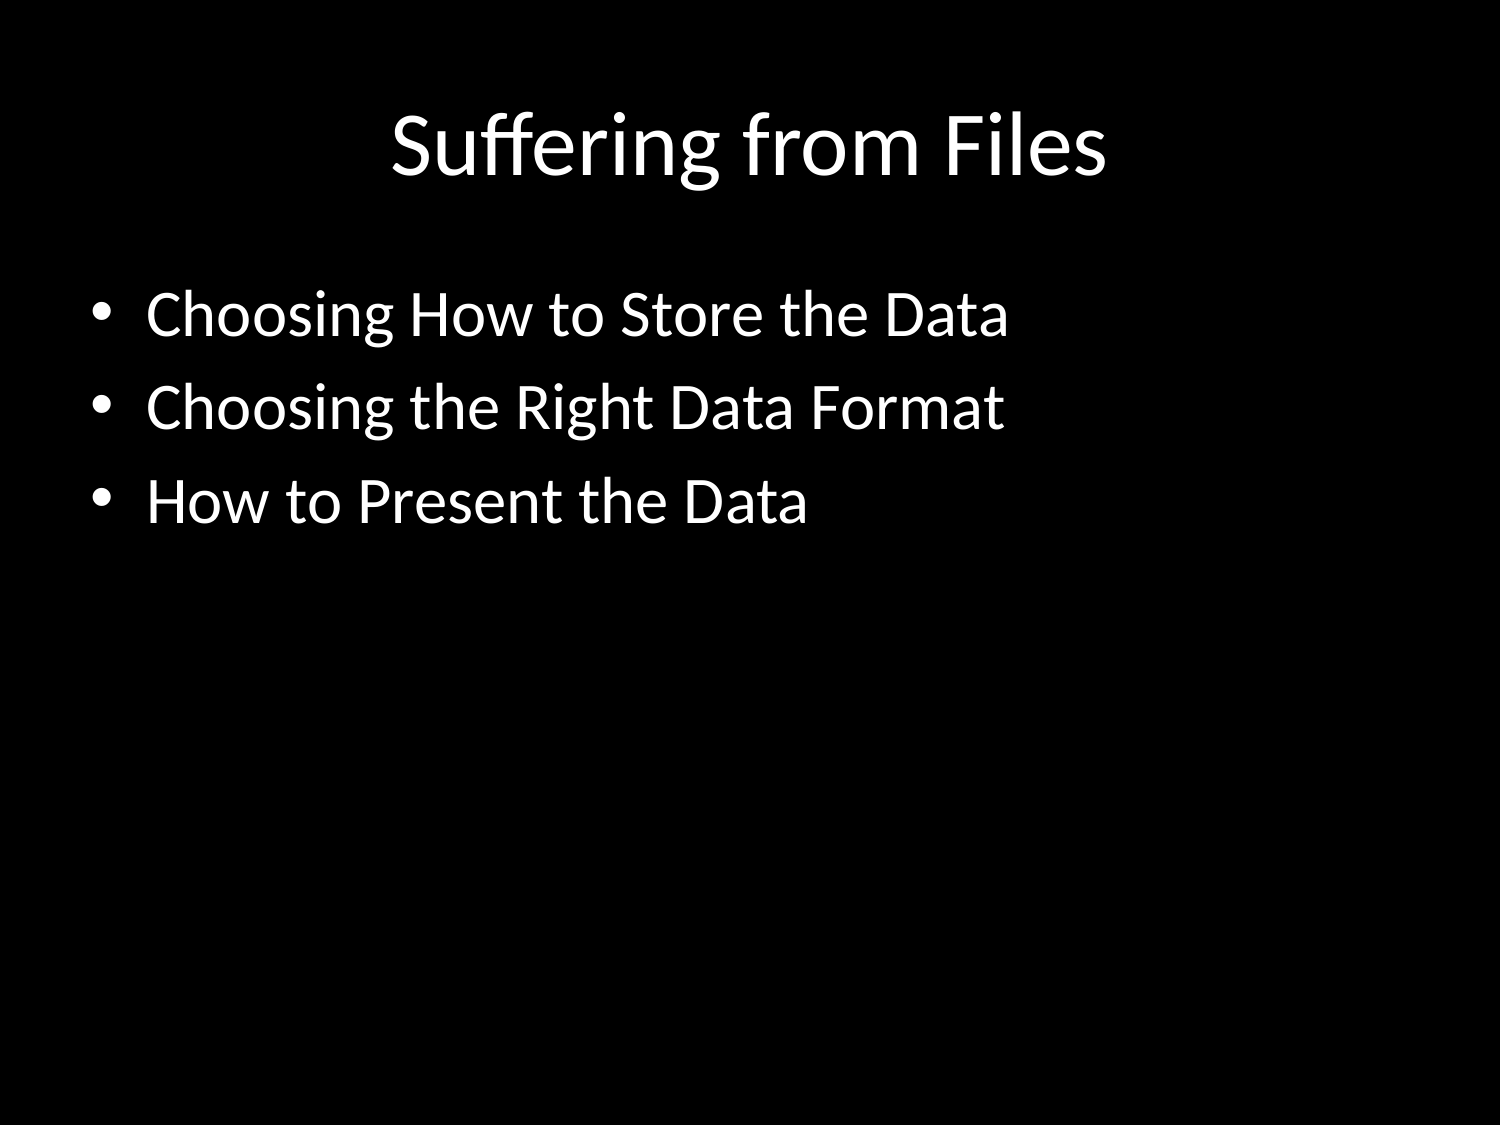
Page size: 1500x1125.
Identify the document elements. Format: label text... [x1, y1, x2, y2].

title Suffering from Files [75, 45, 1425, 233]
list Choosing How to Store the Data Choosing the Right Data Format How to Present the Data [75, 262, 1425, 1005]
